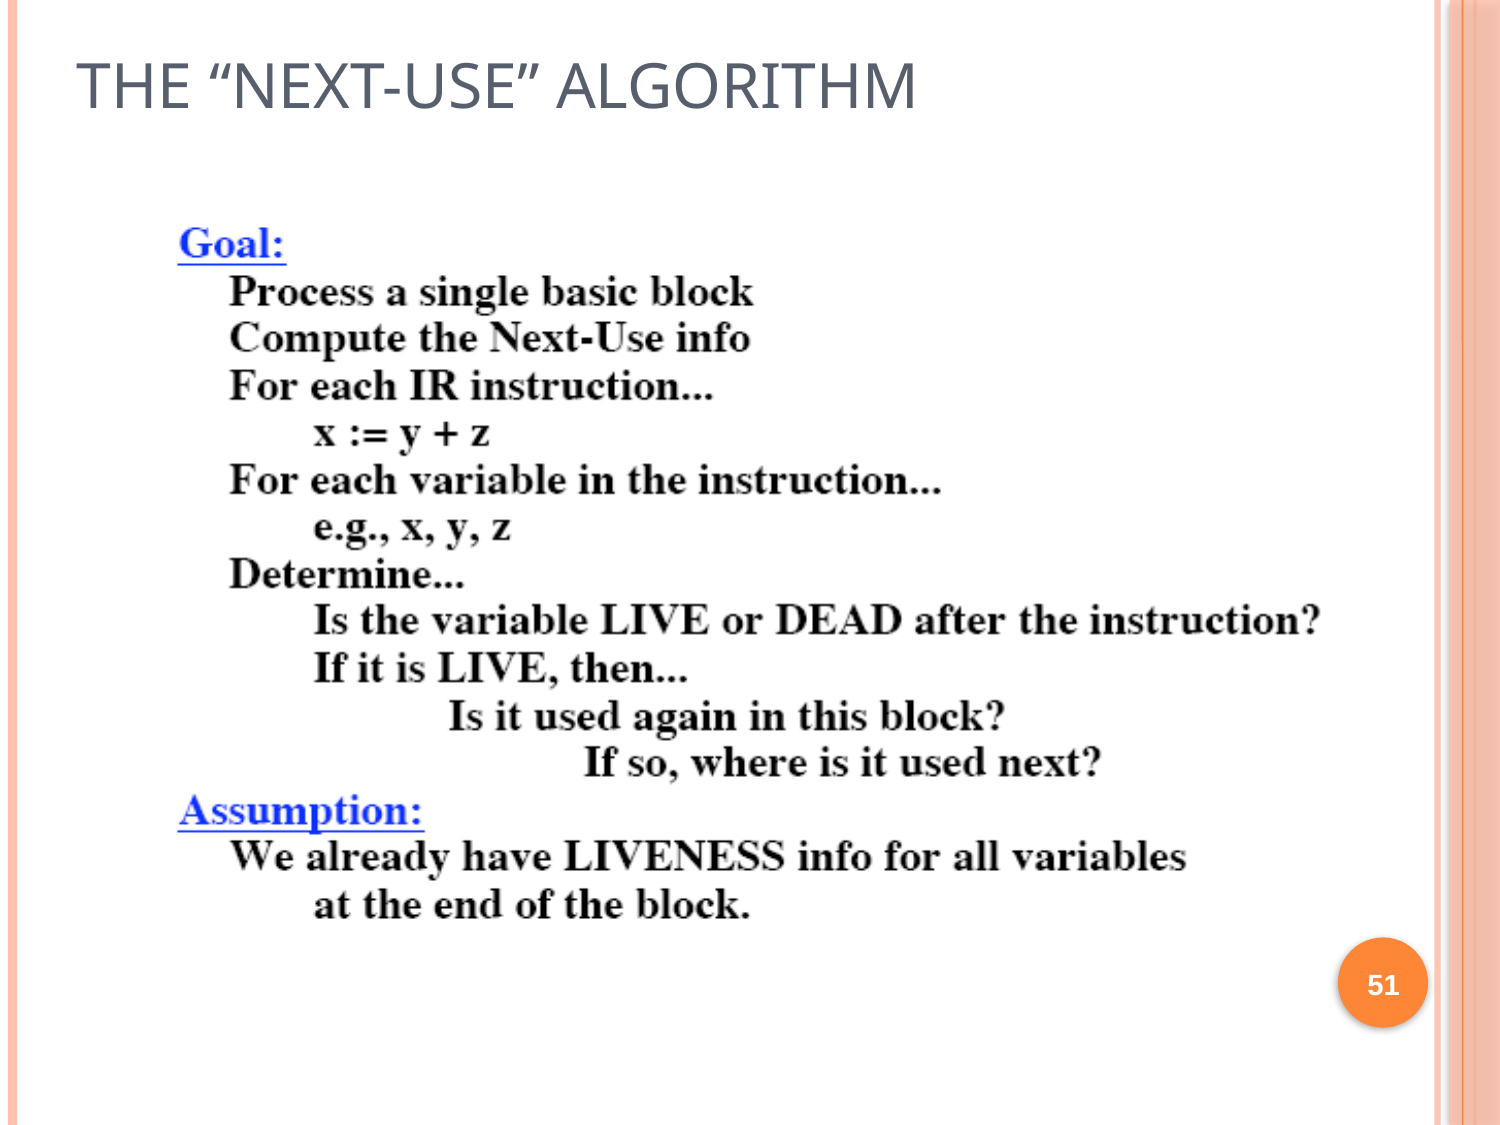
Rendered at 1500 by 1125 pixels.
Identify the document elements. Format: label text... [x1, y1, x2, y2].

slide_number 51 [1333, 940, 1434, 1026]
title The “Next-Use” Algorithm [75, 0, 1300, 121]
text_box [147, 220, 1341, 937]
